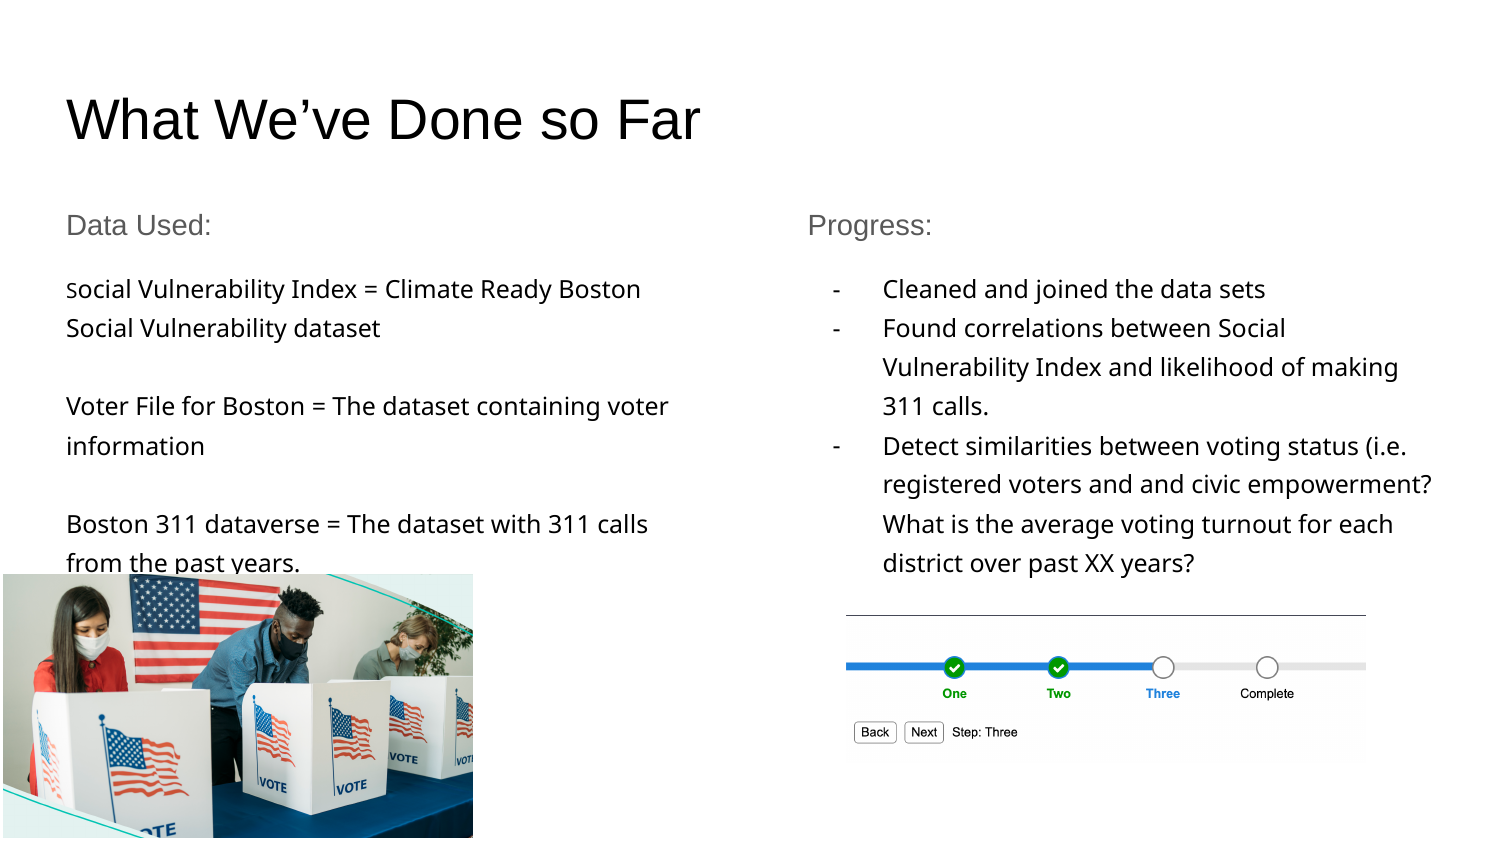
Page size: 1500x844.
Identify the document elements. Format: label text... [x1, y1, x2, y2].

list Progress: Cleaned and joined the data sets Found correlations between Social Vulnerability Index and likelihood of making 311 calls. Detect similarities between voting status (i.e. registered voters and and civic empowerment? What is the average voting turnout for each district over past XX years? [792, 189, 1449, 750]
picture [845, 614, 1366, 764]
title What We’ve Done so Far [51, 72, 1449, 167]
list Data Used: Social Vulnerability Index = Climate Ready Boston Social Vulnerability dataset Voter File for Boston = The dataset containing voter information Boston 311 dataverse = The dataset with 311 calls from the past years. [51, 189, 708, 750]
picture [3, 573, 473, 838]
